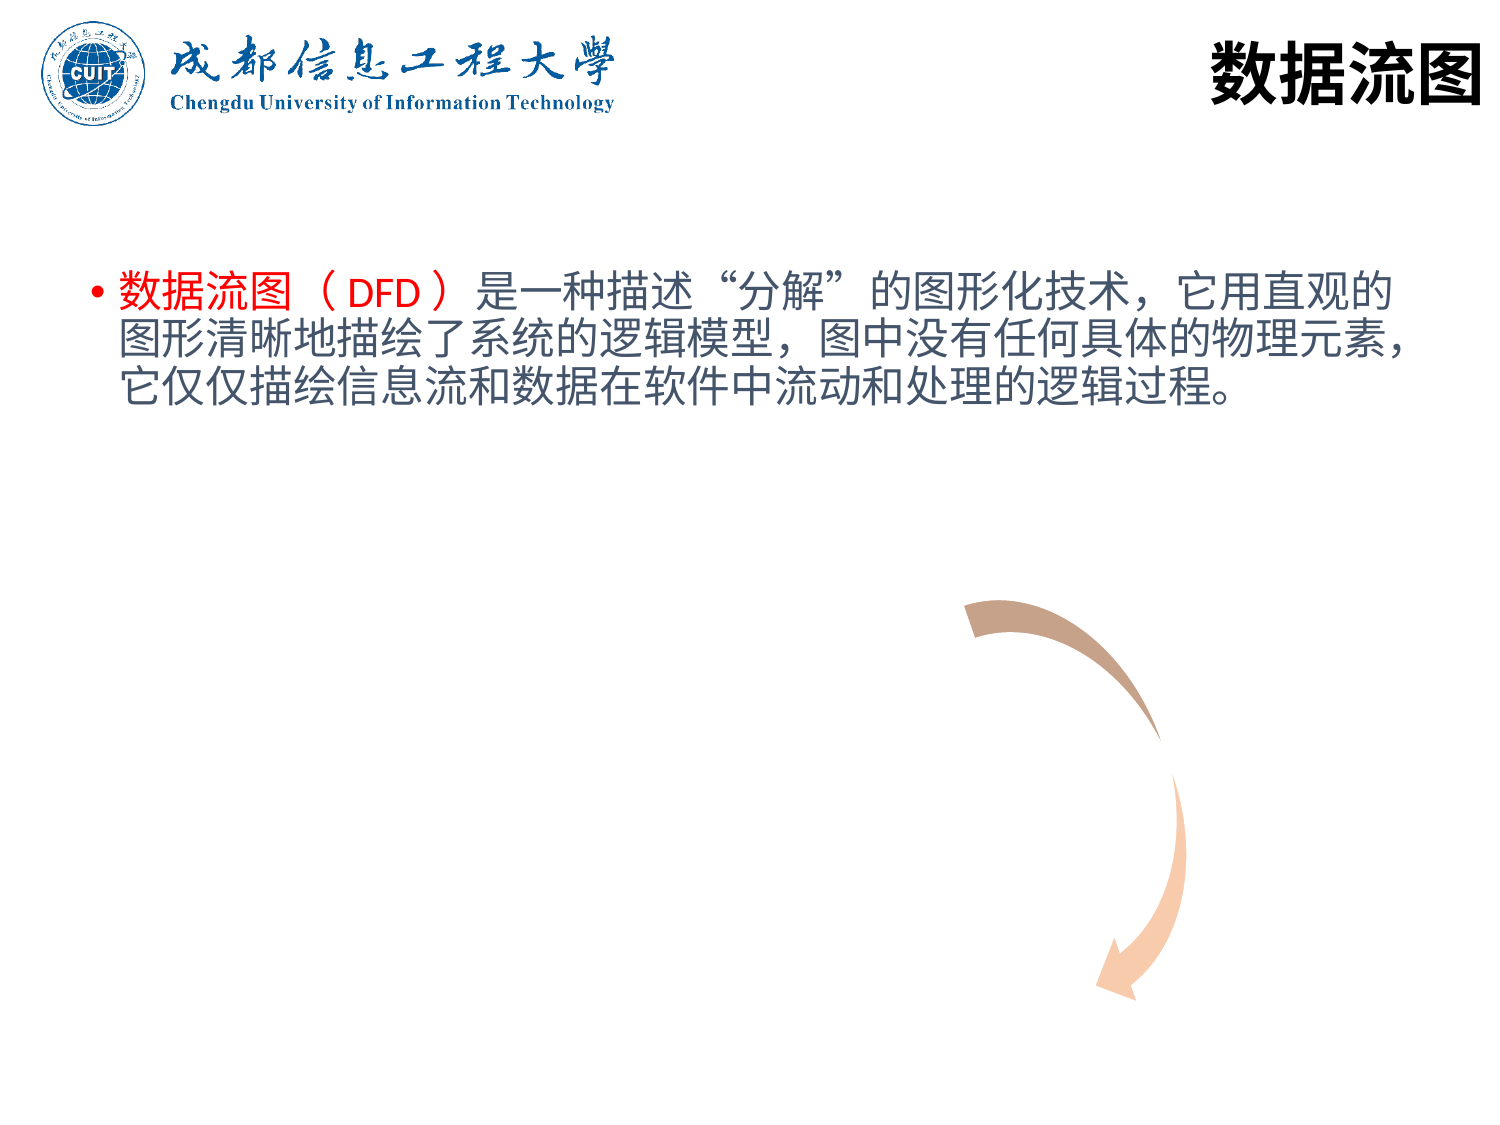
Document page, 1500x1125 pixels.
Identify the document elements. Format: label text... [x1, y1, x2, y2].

text_box [961, 598, 1189, 1005]
list 数据流图（DFD）是一种描述“分解”的图形化技术，它用直观的图形清晰地描绘了系统的逻辑模型，图中没有任何具体的物理元素，它仅仅描绘信息流和数据在软件中流动和处理的逻辑过程。 [75, 262, 1425, 657]
title 数据流图 [105, 0, 1500, 155]
picture [41, 21, 105, 126]
